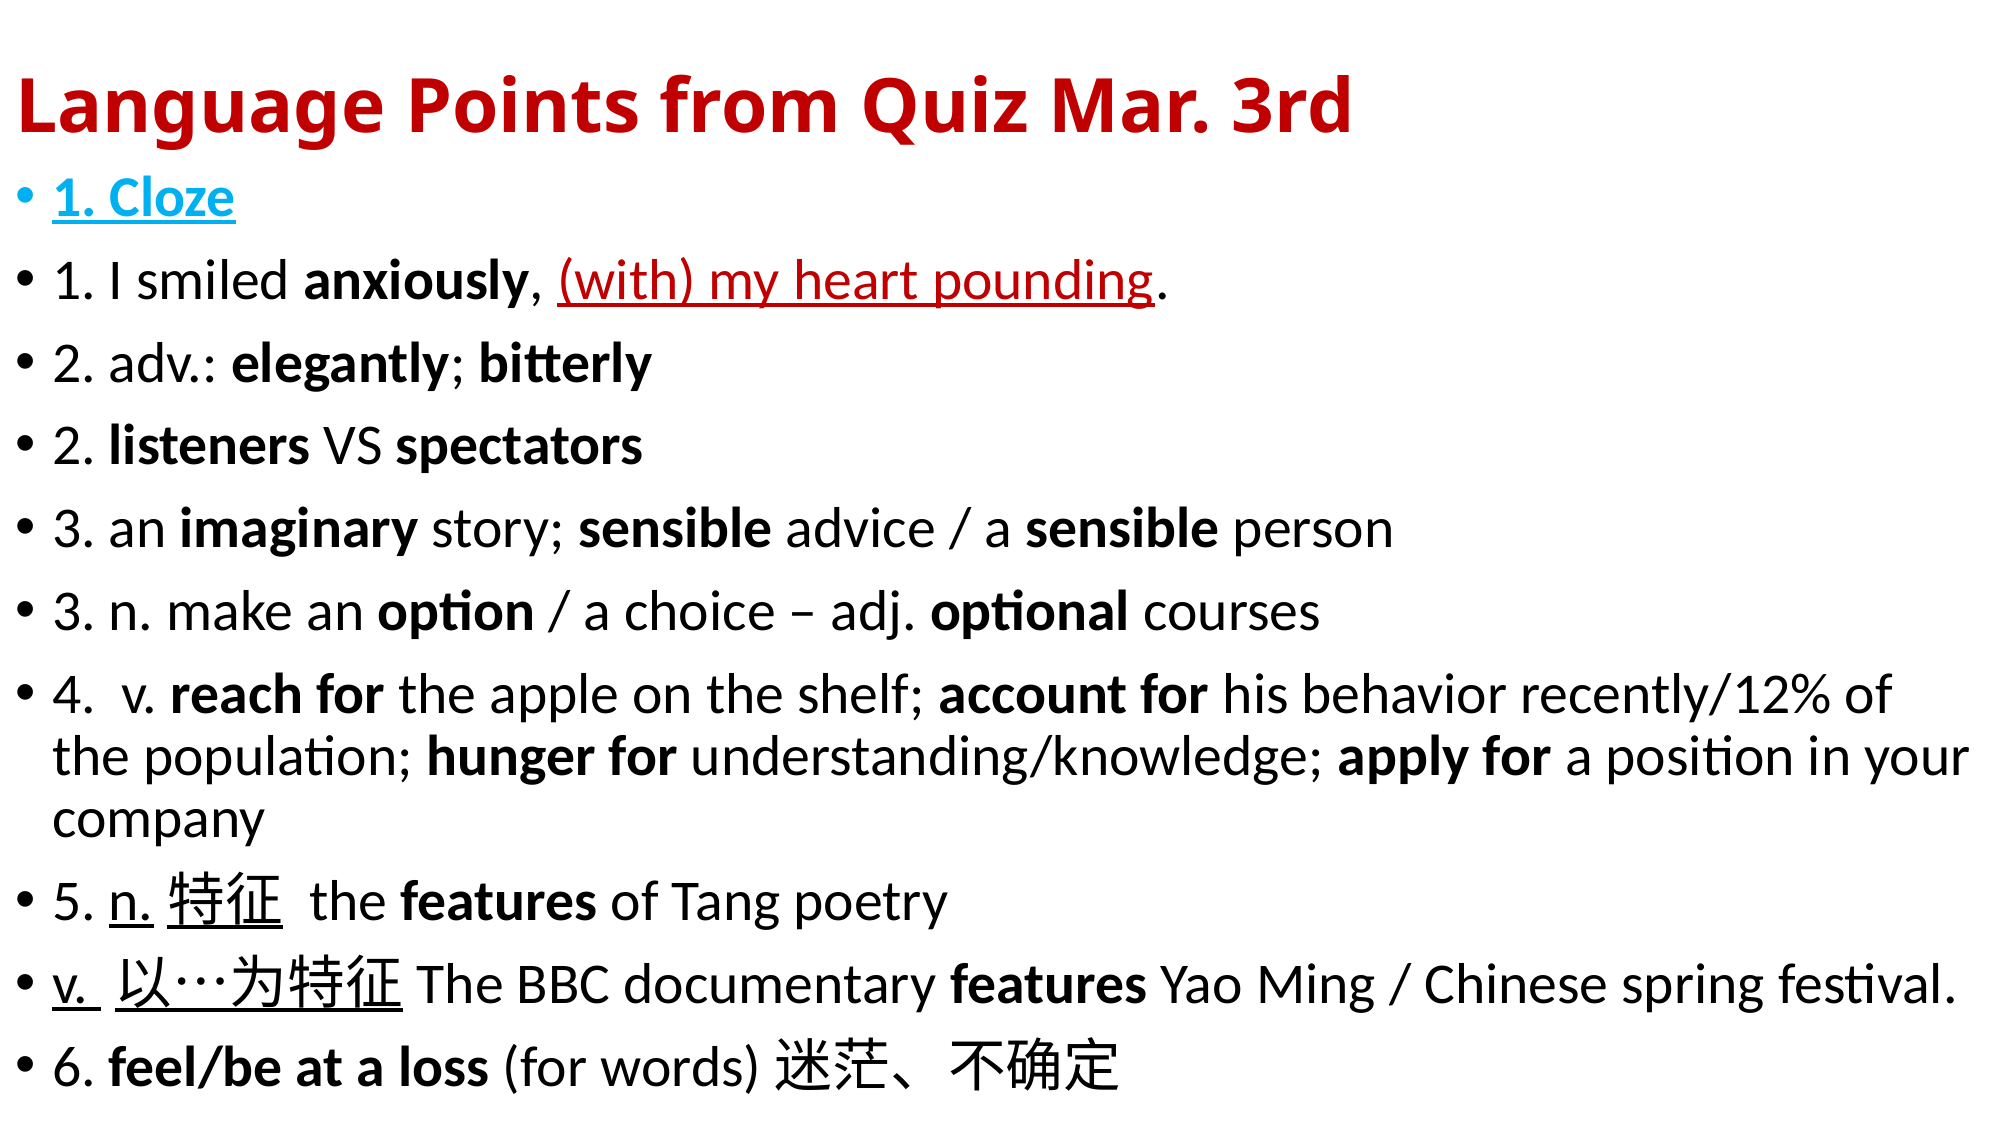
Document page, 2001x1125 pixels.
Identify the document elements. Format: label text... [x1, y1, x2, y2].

title Language Points from Quiz Mar. 3rd [0, 0, 1725, 159]
list 1. Cloze 1. I smiled anxiously, (with) my heart pounding. 2. adv.: elegantly; bitterly 2. listeners VS spectators 3. an imaginary story; sensible advice / a sensible person 3. n. make an option / a choice – adj. optional courses 4. v. reach for the apple on the shelf; account for his behavior recently/12% of the population; hunger for understanding/knowledge; apply for a position in your company 5. n.特征 the features of Tang poetry v. 以…为特征The BBC documentary features Yao Ming / Chinese spring festival. 6. feel/be at a loss (for words)迷茫、不确定 [0, 159, 1990, 1125]
